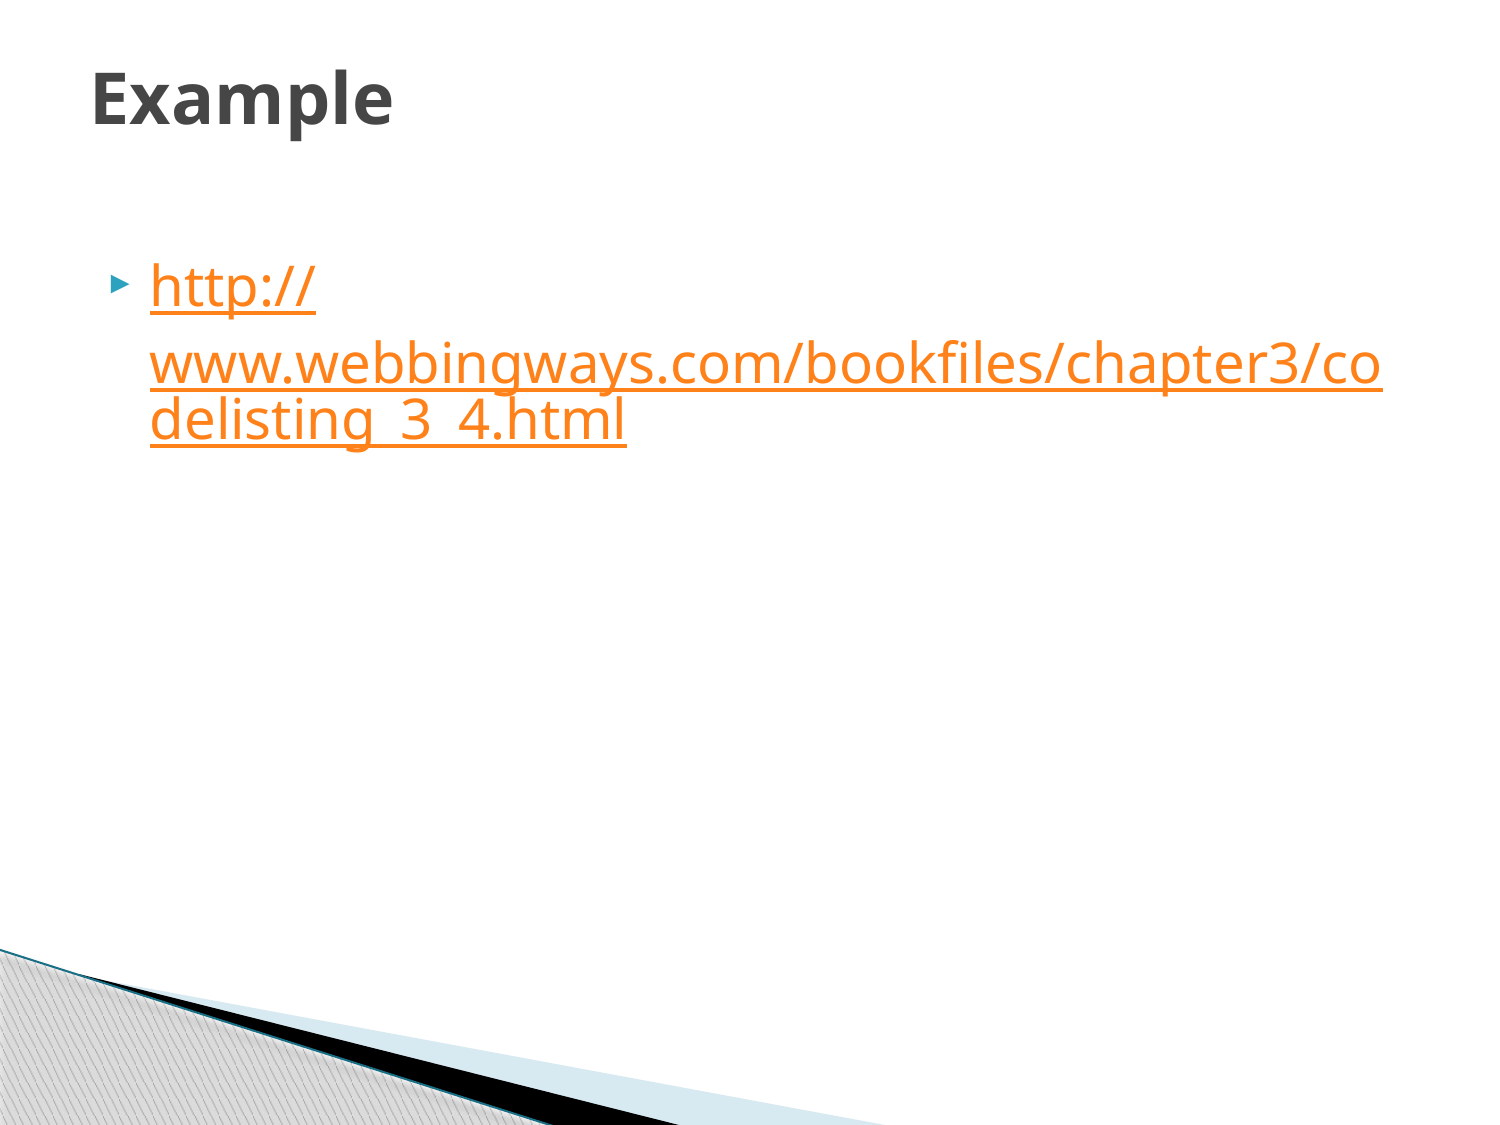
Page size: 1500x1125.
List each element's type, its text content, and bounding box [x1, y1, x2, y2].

list http://www.webbingways.com/bookfiles/chapter3/codelisting_3_4.html [75, 243, 1425, 986]
title Example [75, 45, 1425, 233]
